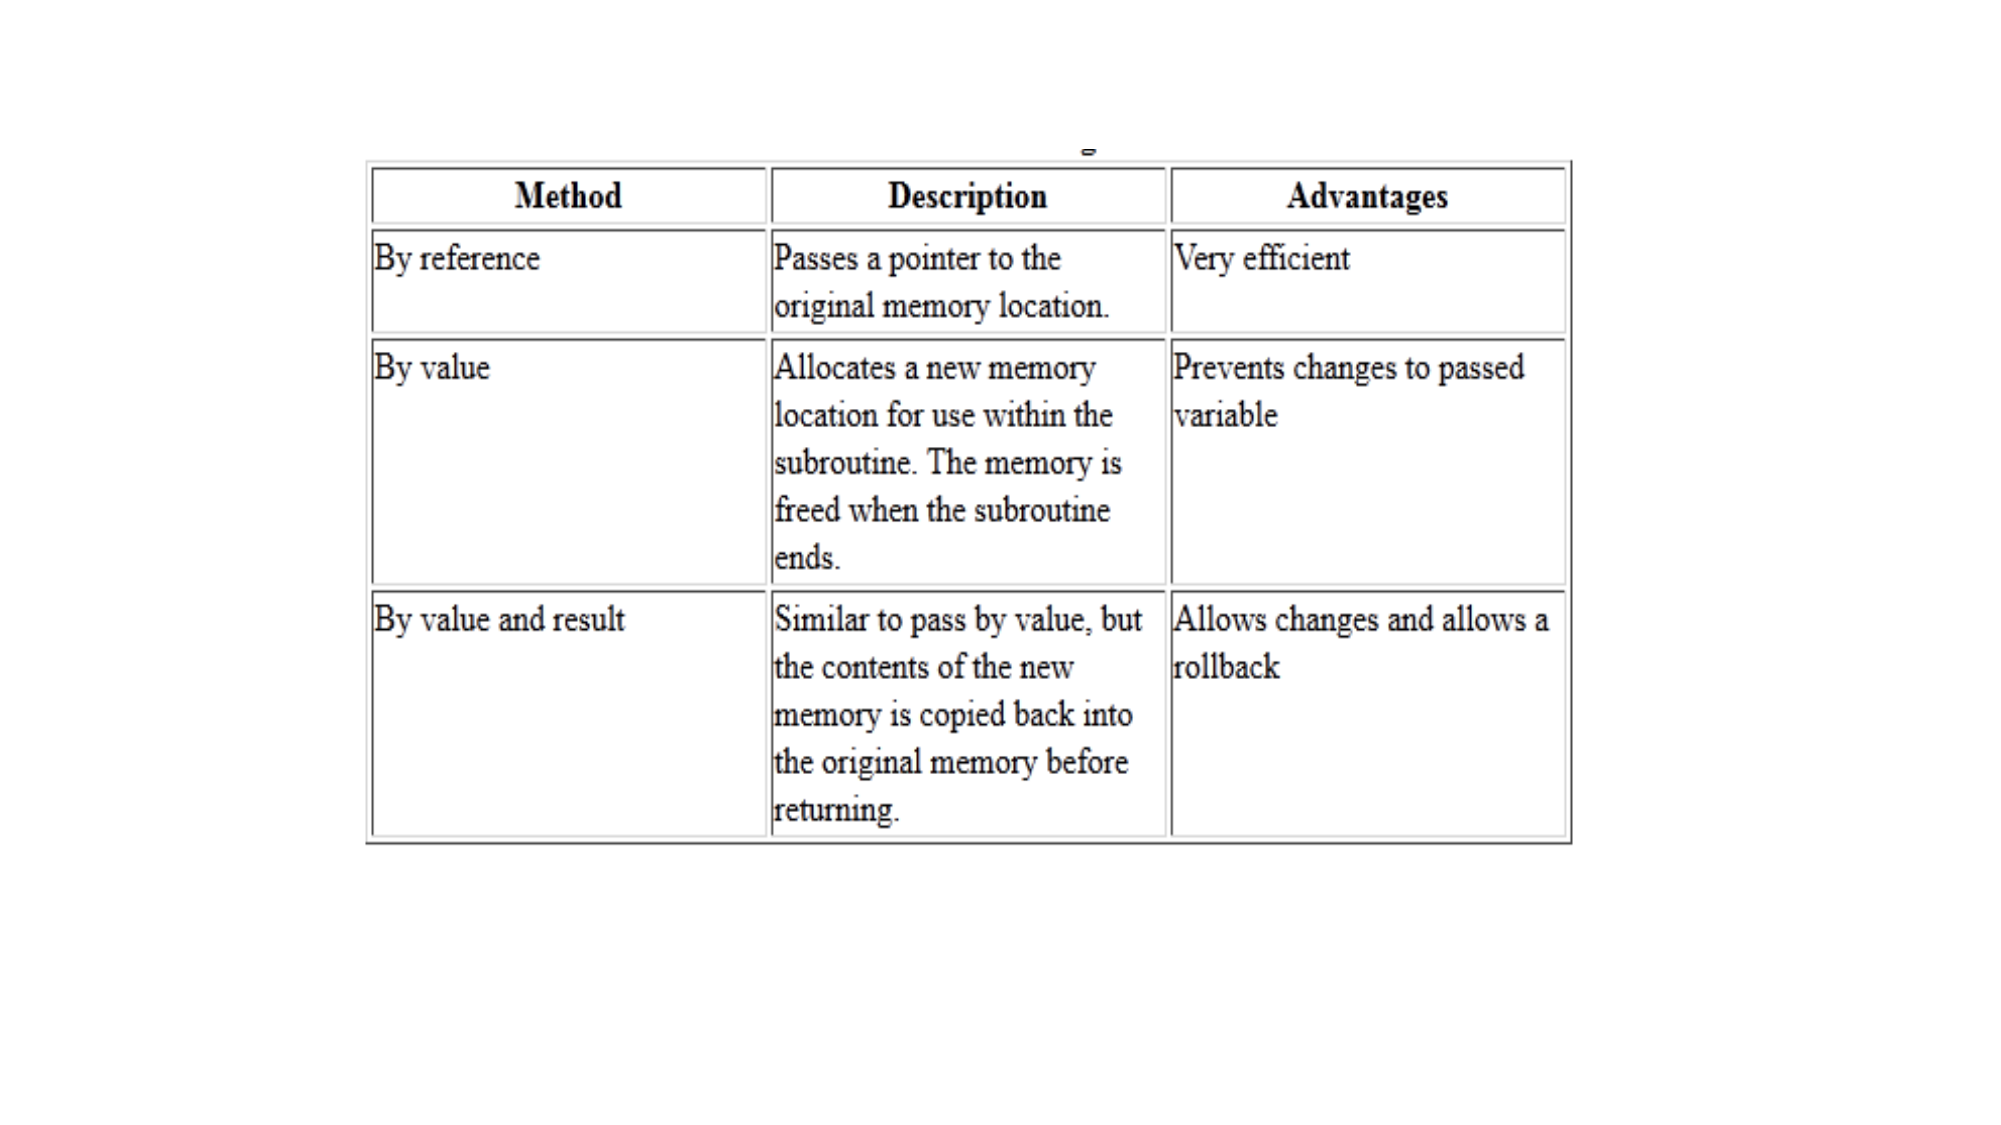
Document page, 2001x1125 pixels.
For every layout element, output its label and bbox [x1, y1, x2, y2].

picture [362, 149, 1575, 850]
